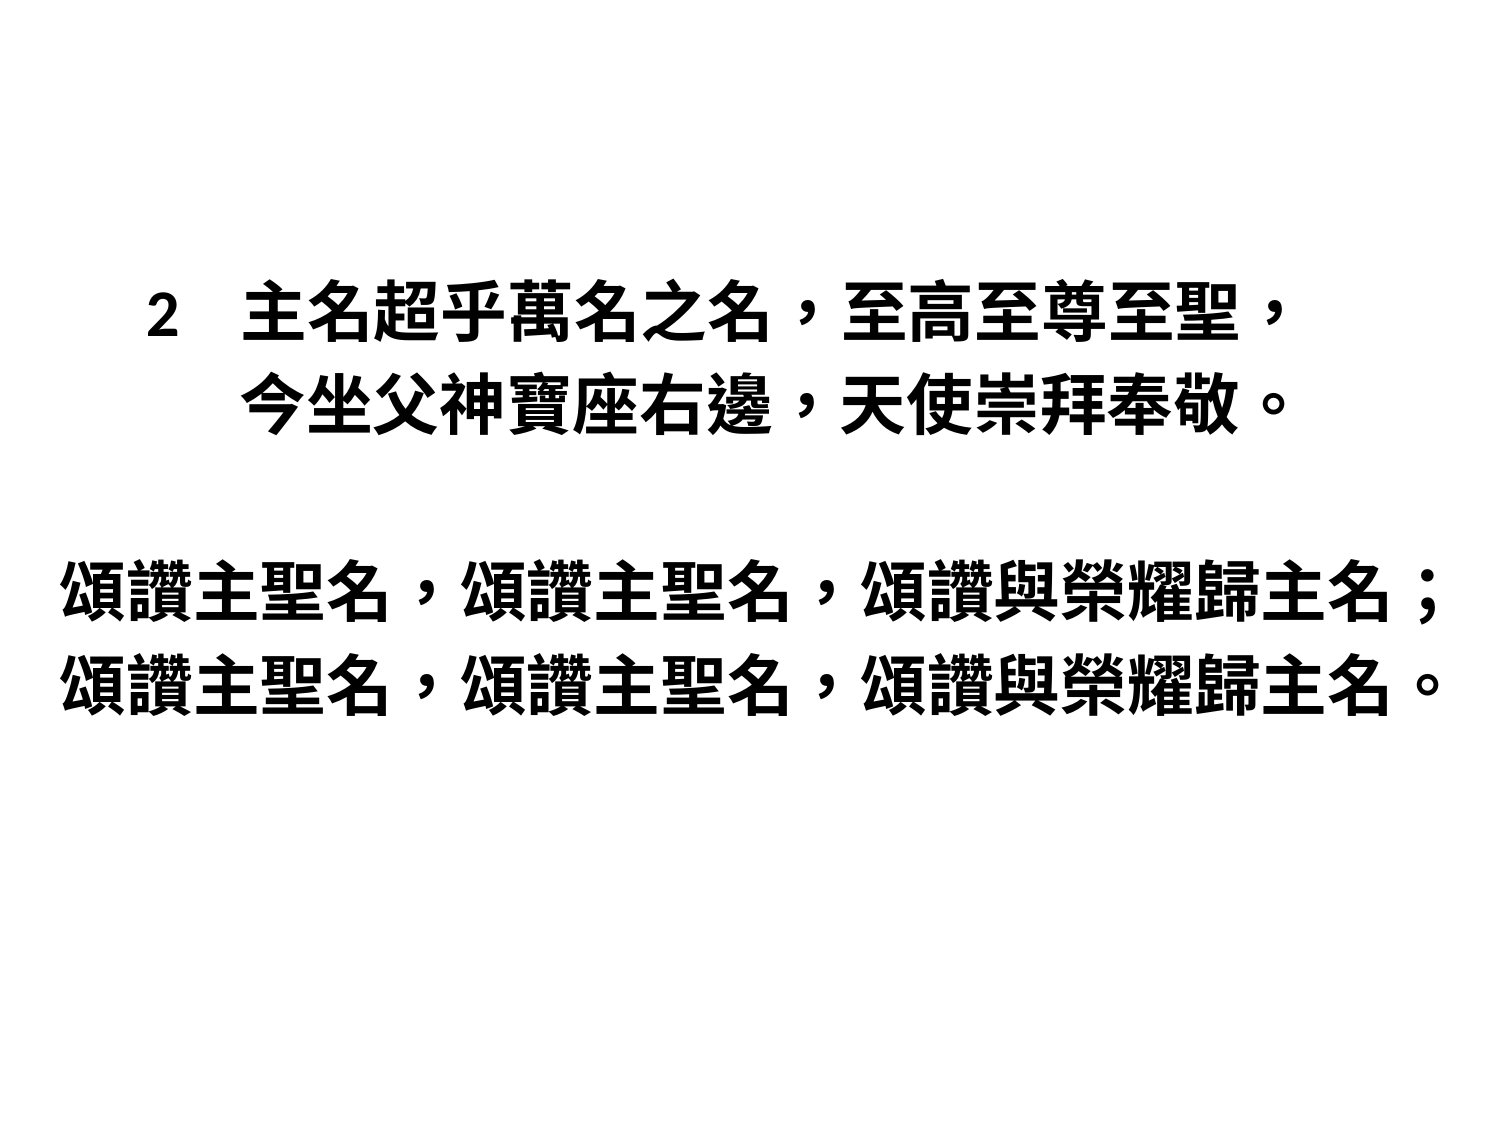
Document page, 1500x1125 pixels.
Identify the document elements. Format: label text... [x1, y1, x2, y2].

list 2 主名超乎萬名之名，至高至尊至聖， 今坐父神寶座右邊，天使崇拜奉敬。 頌讚主聖名，頌讚主聖名，頌讚與榮耀歸主名； 頌讚主聖名，頌讚主聖名，頌讚與榮耀歸主名。 [29, 262, 1425, 1005]
